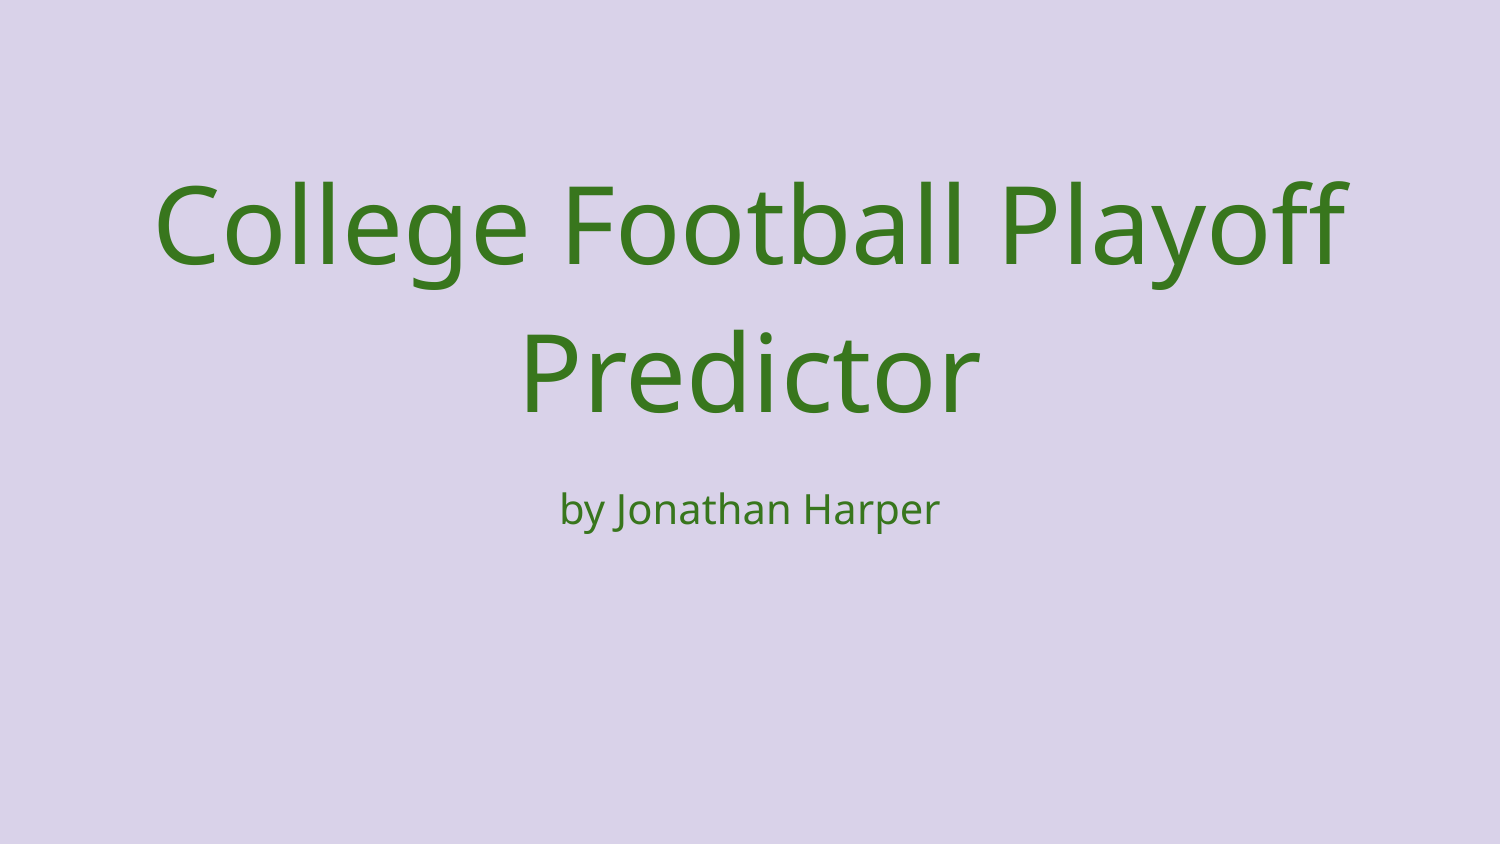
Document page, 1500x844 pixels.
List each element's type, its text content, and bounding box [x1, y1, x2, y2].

title College Football Playoff Predictor [51, 122, 1449, 459]
subtitle by Jonathan Harper [51, 464, 1449, 595]
